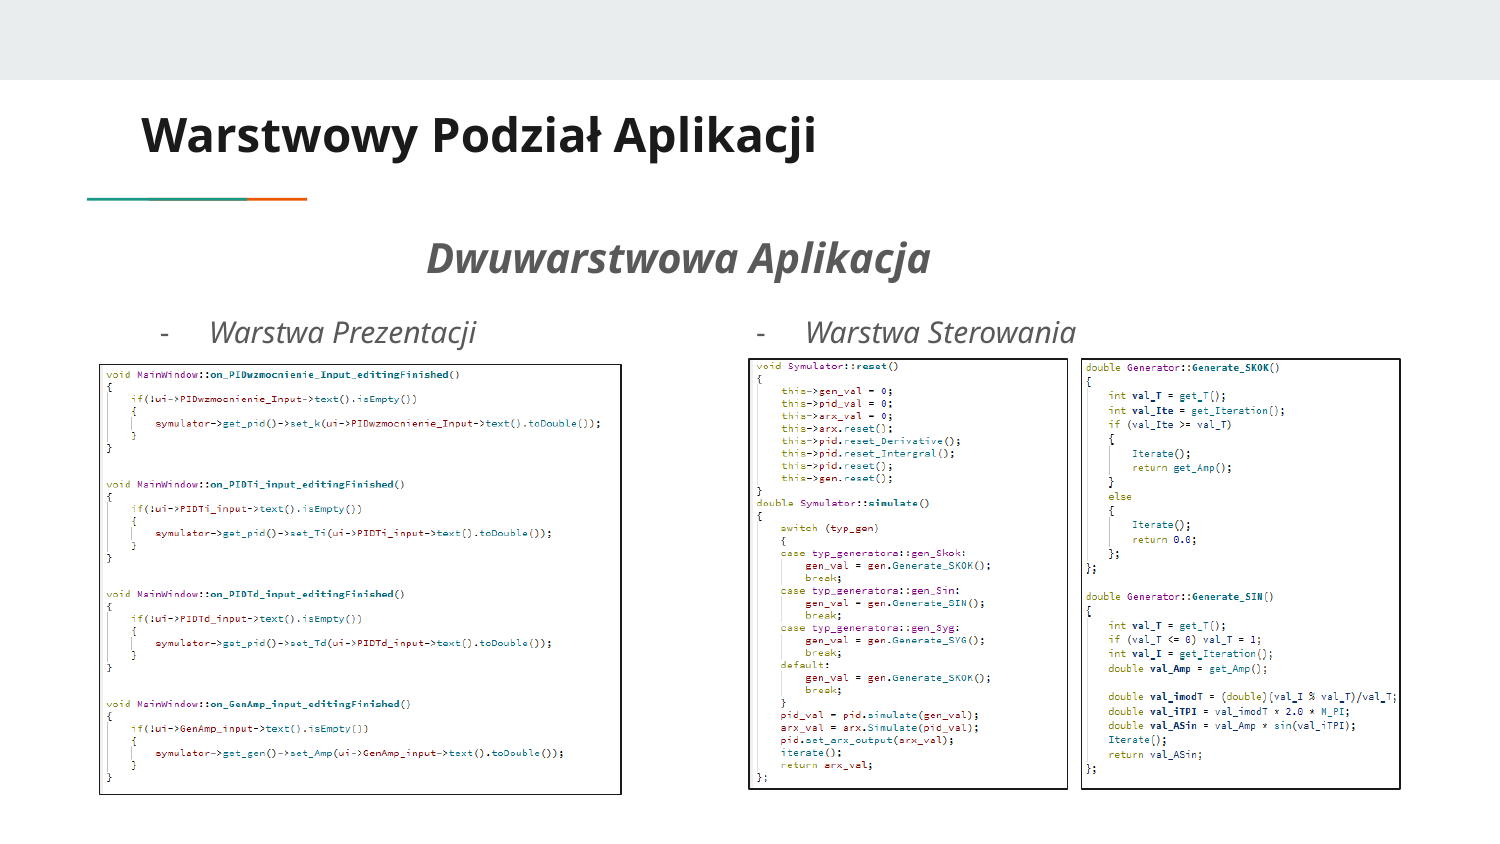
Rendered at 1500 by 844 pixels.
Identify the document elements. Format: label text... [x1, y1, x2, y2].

list Warstwa Prezentacji [126, 293, 680, 366]
title Warstwowy Podział Aplikacji [126, 89, 1388, 178]
list Warstwa Sterowania [722, 293, 1276, 366]
picture [99, 364, 621, 794]
list Dwuwarstwowa Aplikacja [140, 209, 1228, 281]
picture [1082, 359, 1400, 789]
picture [749, 359, 1068, 789]
